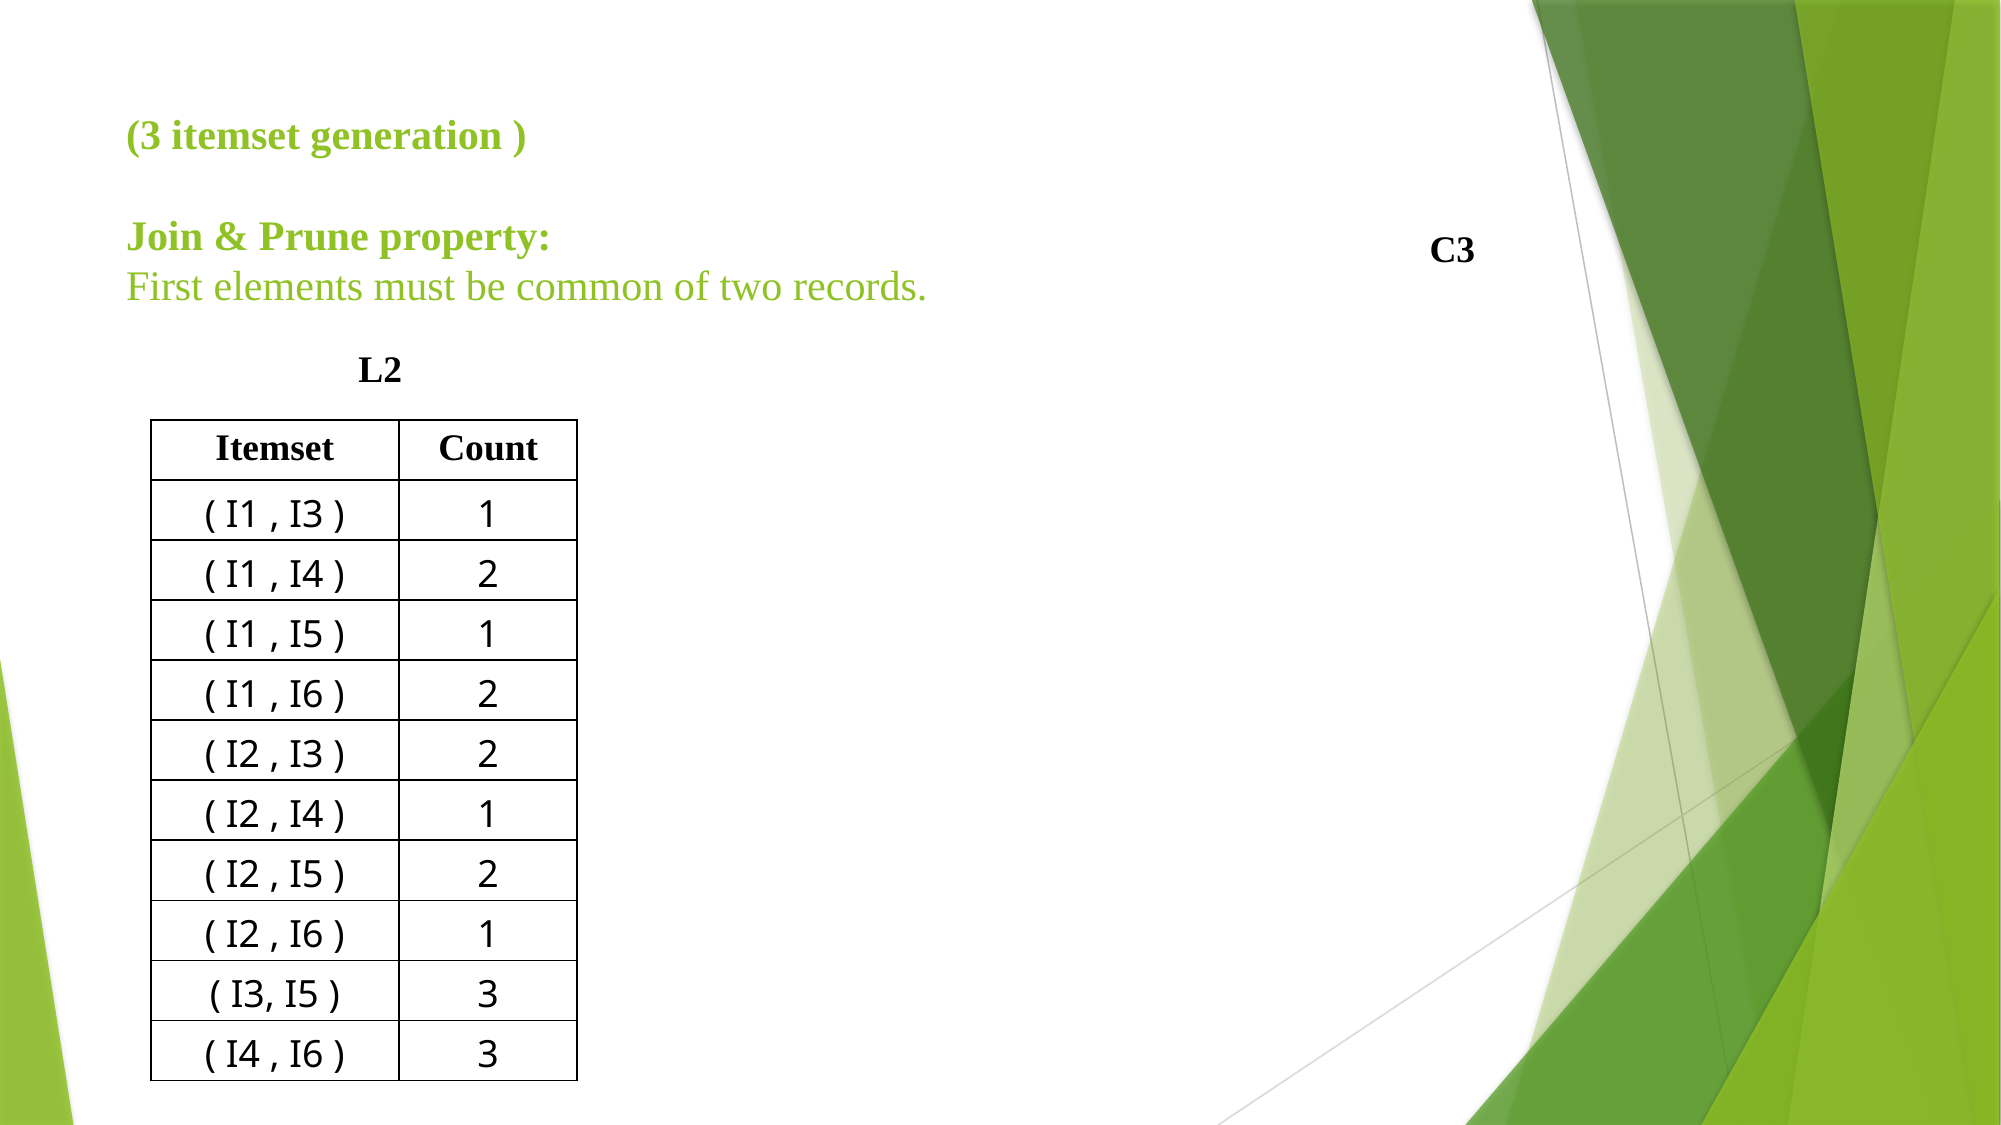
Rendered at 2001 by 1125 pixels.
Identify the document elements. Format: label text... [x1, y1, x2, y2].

table_header Itemset [152, 421, 398, 479]
text_box C3 [1414, 217, 1507, 278]
table_cell ( I2 , I3 ) [152, 721, 398, 779]
table_cell ( I4 , I6 ) [152, 1021, 398, 1080]
table_cell 1 [400, 901, 576, 960]
title (3 itemset generation ) Join & Prune property: First elements must be common of two records. [111, 99, 1522, 317]
table_cell ( I1 , I4 ) [152, 541, 398, 599]
table_cell 2 [400, 541, 576, 599]
table_cell 1 [400, 481, 576, 539]
table_cell ( I1 , I5 ) [152, 601, 398, 659]
table_cell 2 [400, 661, 576, 719]
table_cell 1 [400, 781, 576, 839]
table_cell 3 [400, 961, 576, 1020]
table_cell 2 [400, 841, 576, 900]
table_cell 2 [400, 721, 576, 779]
table_cell ( I1 , I6 ) [152, 661, 398, 719]
table_cell 3 [400, 1021, 576, 1080]
table_cell ( I2 , I5 ) [152, 841, 398, 900]
text_box L2 [343, 337, 436, 398]
table_cell ( I2 , I4 ) [152, 781, 398, 839]
table_cell ( I3, I5 ) [152, 961, 398, 1020]
table_cell ( I1 , I3 ) [152, 481, 398, 539]
table_cell ( I2 , I6 ) [152, 901, 398, 960]
table_header Count [400, 421, 576, 479]
table_cell 1 [400, 601, 576, 659]
